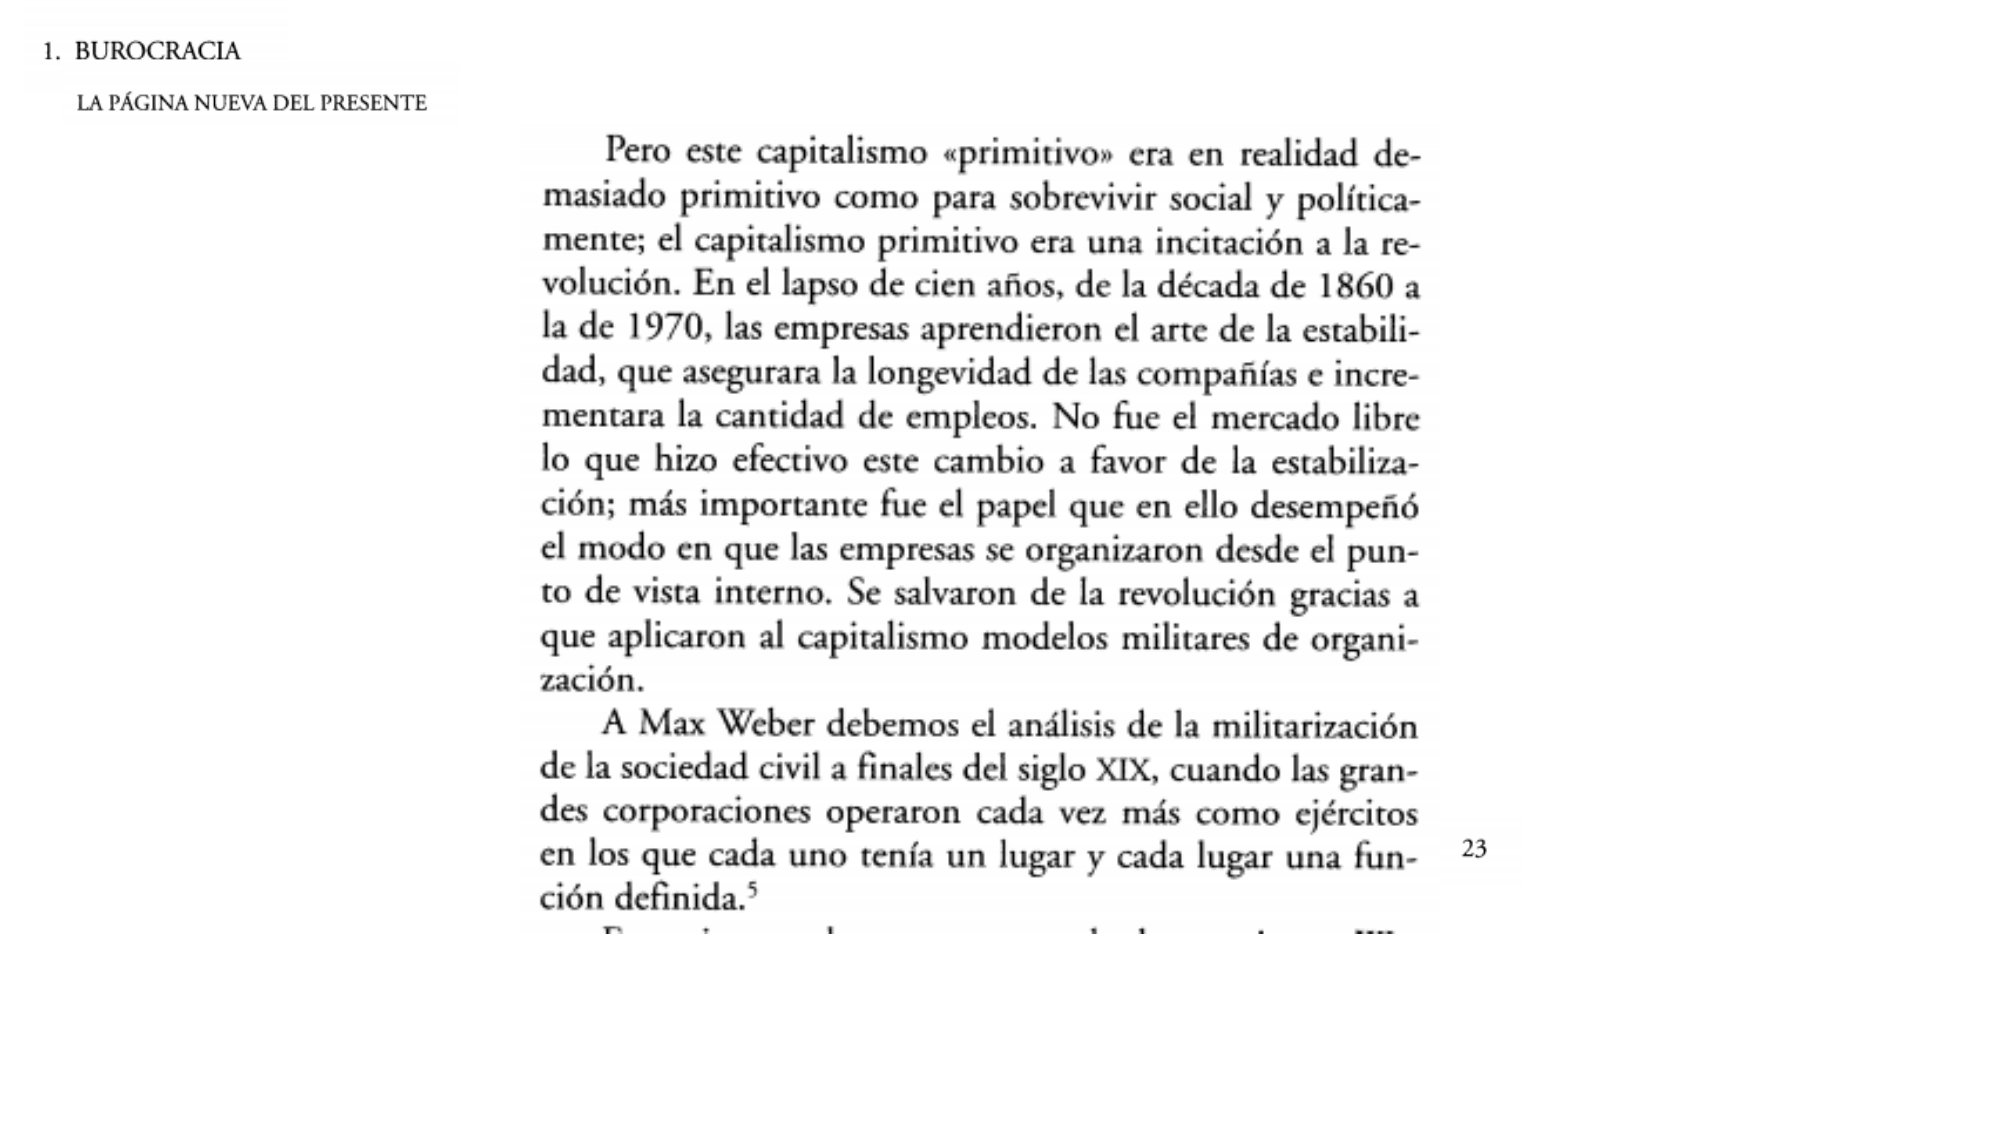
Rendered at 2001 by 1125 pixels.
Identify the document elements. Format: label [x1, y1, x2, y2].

picture [520, 124, 1523, 934]
picture [24, 0, 460, 125]
